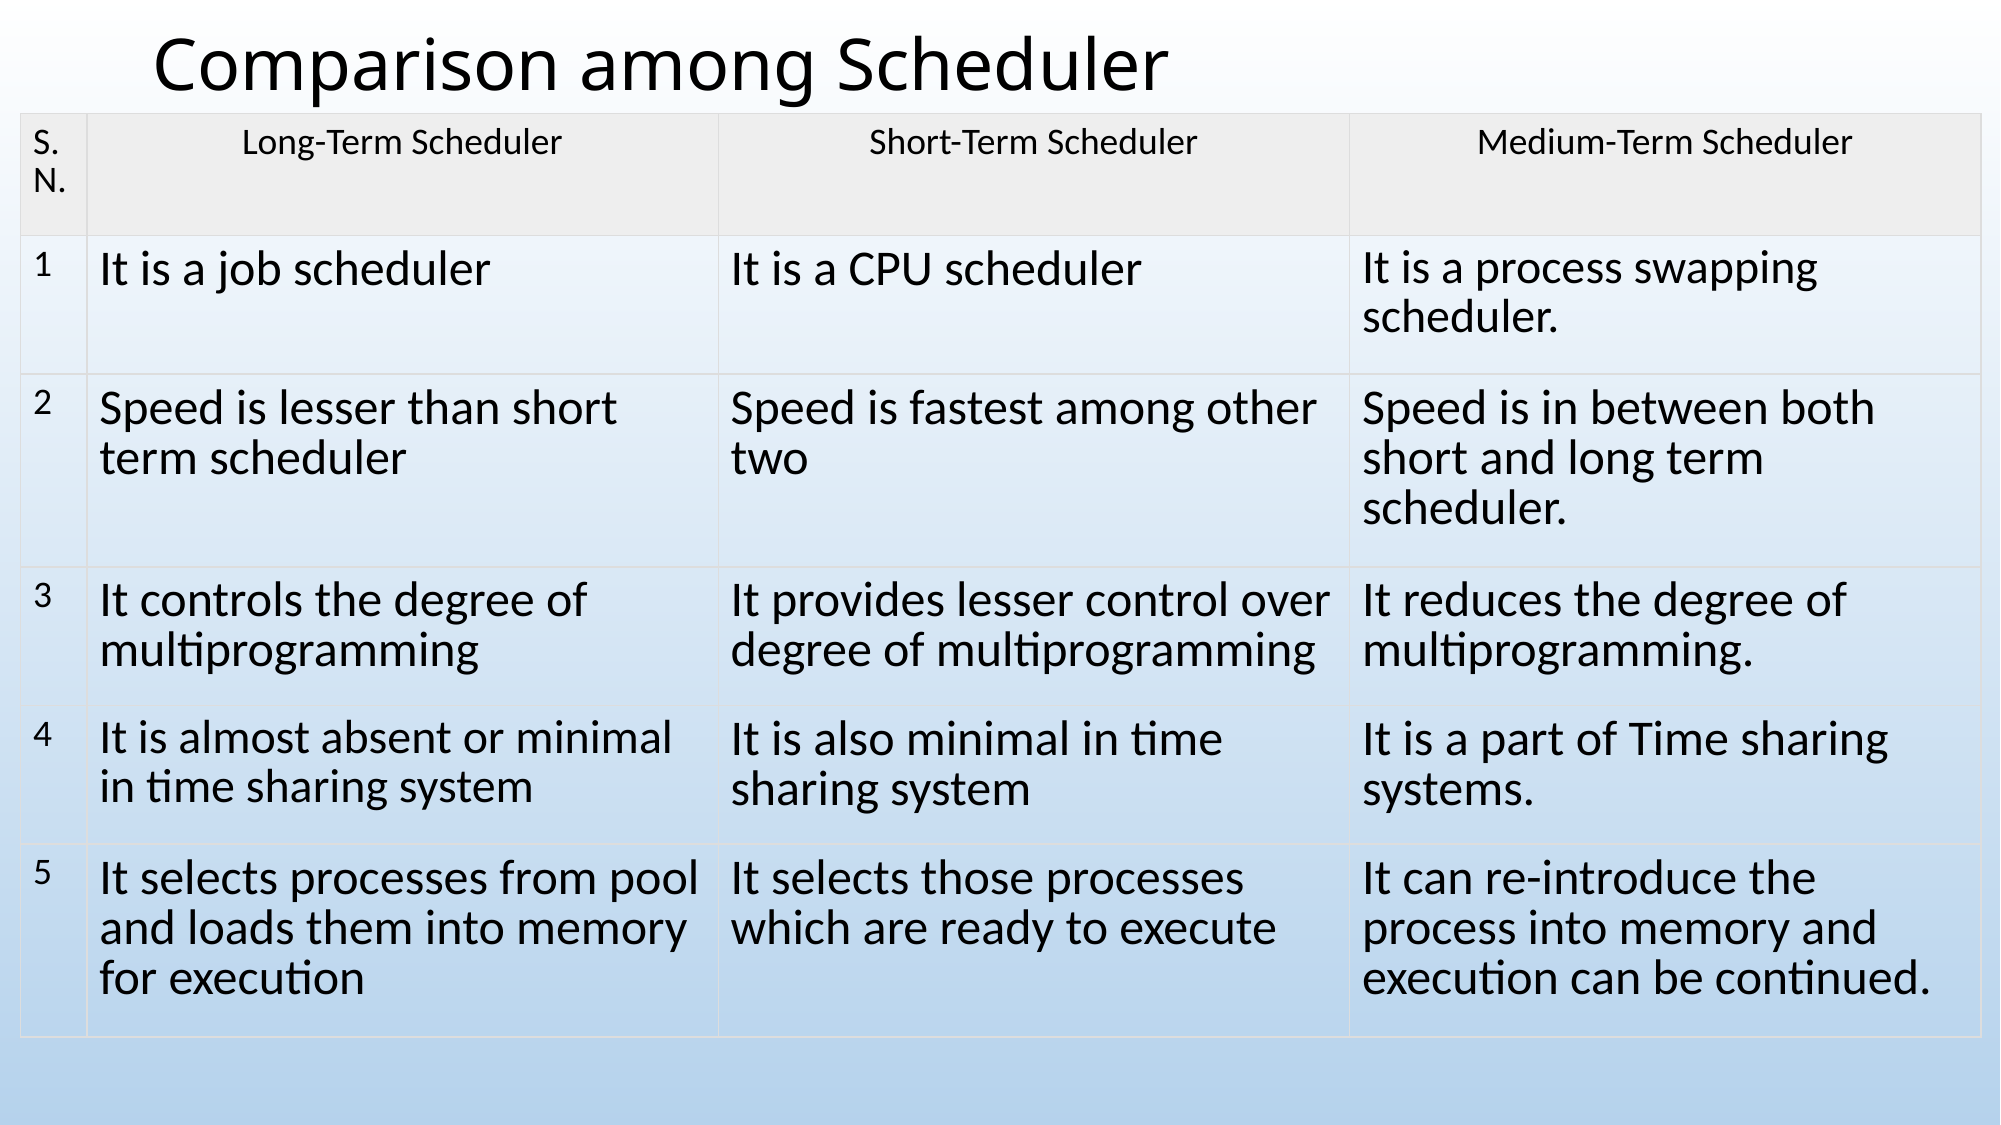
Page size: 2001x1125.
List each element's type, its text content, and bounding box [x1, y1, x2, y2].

table_cell It reduces the degree of multiprogramming. [1350, 568, 1980, 705]
table_cell 3 [21, 568, 86, 705]
title Comparison among Scheduler [137, 21, 1863, 113]
table_cell 1 [21, 236, 86, 373]
table_cell It controls the degree of multiprogramming [88, 568, 718, 705]
table_cell It selects those processes which are ready to execute [719, 845, 1349, 1036]
table_cell 2 [21, 375, 86, 566]
table_cell Speed is lesser than short term scheduler [88, 375, 718, 566]
table_cell It provides lesser control over degree of multiprogramming [719, 568, 1349, 705]
table_cell It is a process swapping scheduler. [1350, 236, 1980, 373]
table_cell It selects processes from pool and loads them into memory for execution [88, 845, 718, 1036]
table_cell It is a CPU scheduler [719, 236, 1349, 373]
table_header Short-Term Scheduler [719, 114, 1349, 235]
table_cell It can re-introduce the process into memory and execution can be continued. [1350, 845, 1980, 1036]
table_cell It is almost absent or minimal in time sharing system [88, 706, 718, 843]
table_header Long-Term Scheduler [88, 114, 718, 235]
table_cell 4 [21, 706, 86, 843]
table_cell Speed is in between both short and long term scheduler. [1350, 375, 1980, 566]
table_cell It is a job scheduler [88, 236, 718, 373]
table_cell Speed is fastest among other two [719, 375, 1349, 566]
table_header S.N. [21, 114, 86, 235]
table_cell 5 [21, 845, 86, 1036]
table_header Medium-Term Scheduler [1350, 114, 1980, 235]
table_cell It is also minimal in time sharing system [719, 706, 1349, 843]
table_cell It is a part of Time sharing systems. [1350, 706, 1980, 843]
